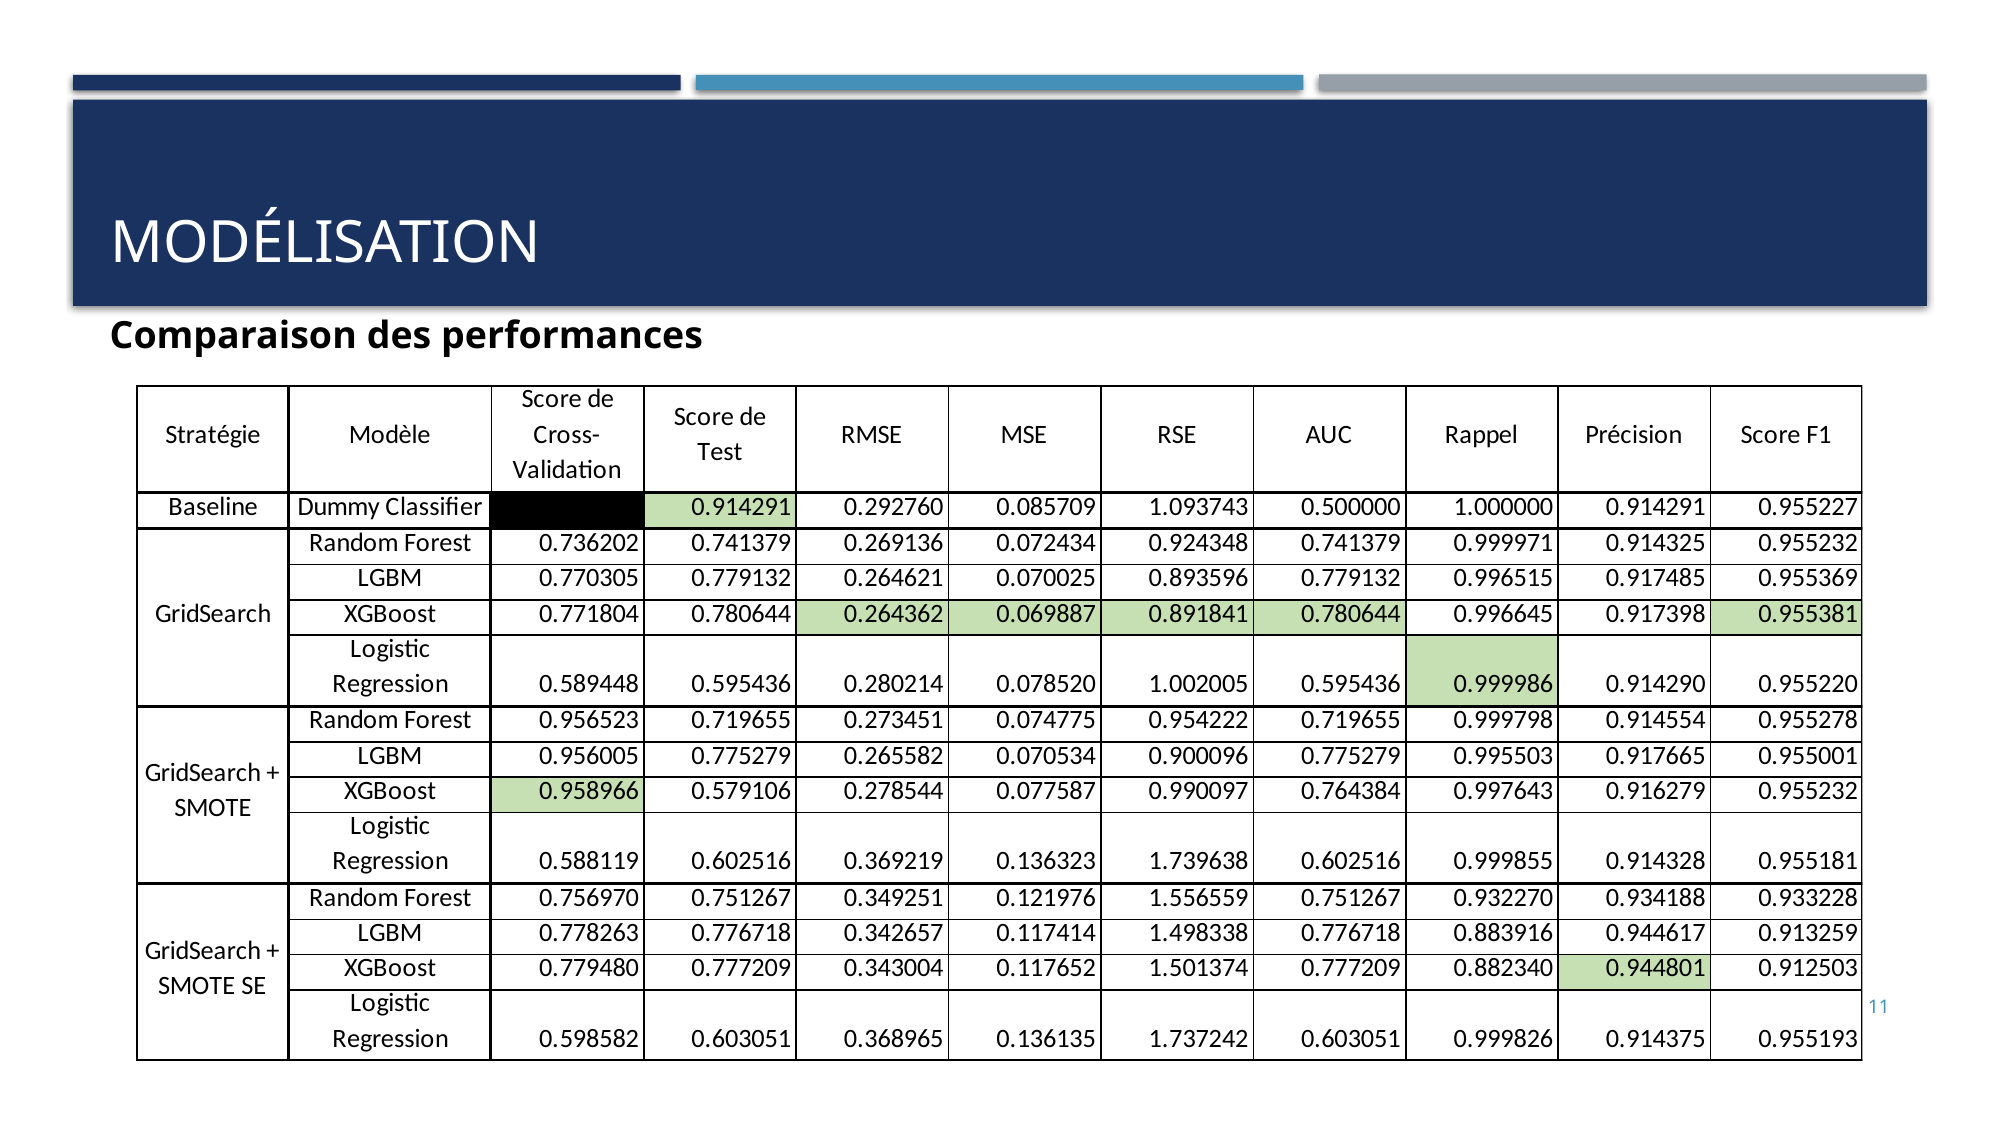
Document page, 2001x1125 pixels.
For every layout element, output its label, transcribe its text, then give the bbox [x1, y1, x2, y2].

title modélisation [95, 119, 1905, 282]
picture [135, 384, 1865, 1063]
text_box Comparaison des performances [94, 303, 1493, 363]
slide_number 11 [1872, 977, 1905, 1037]
